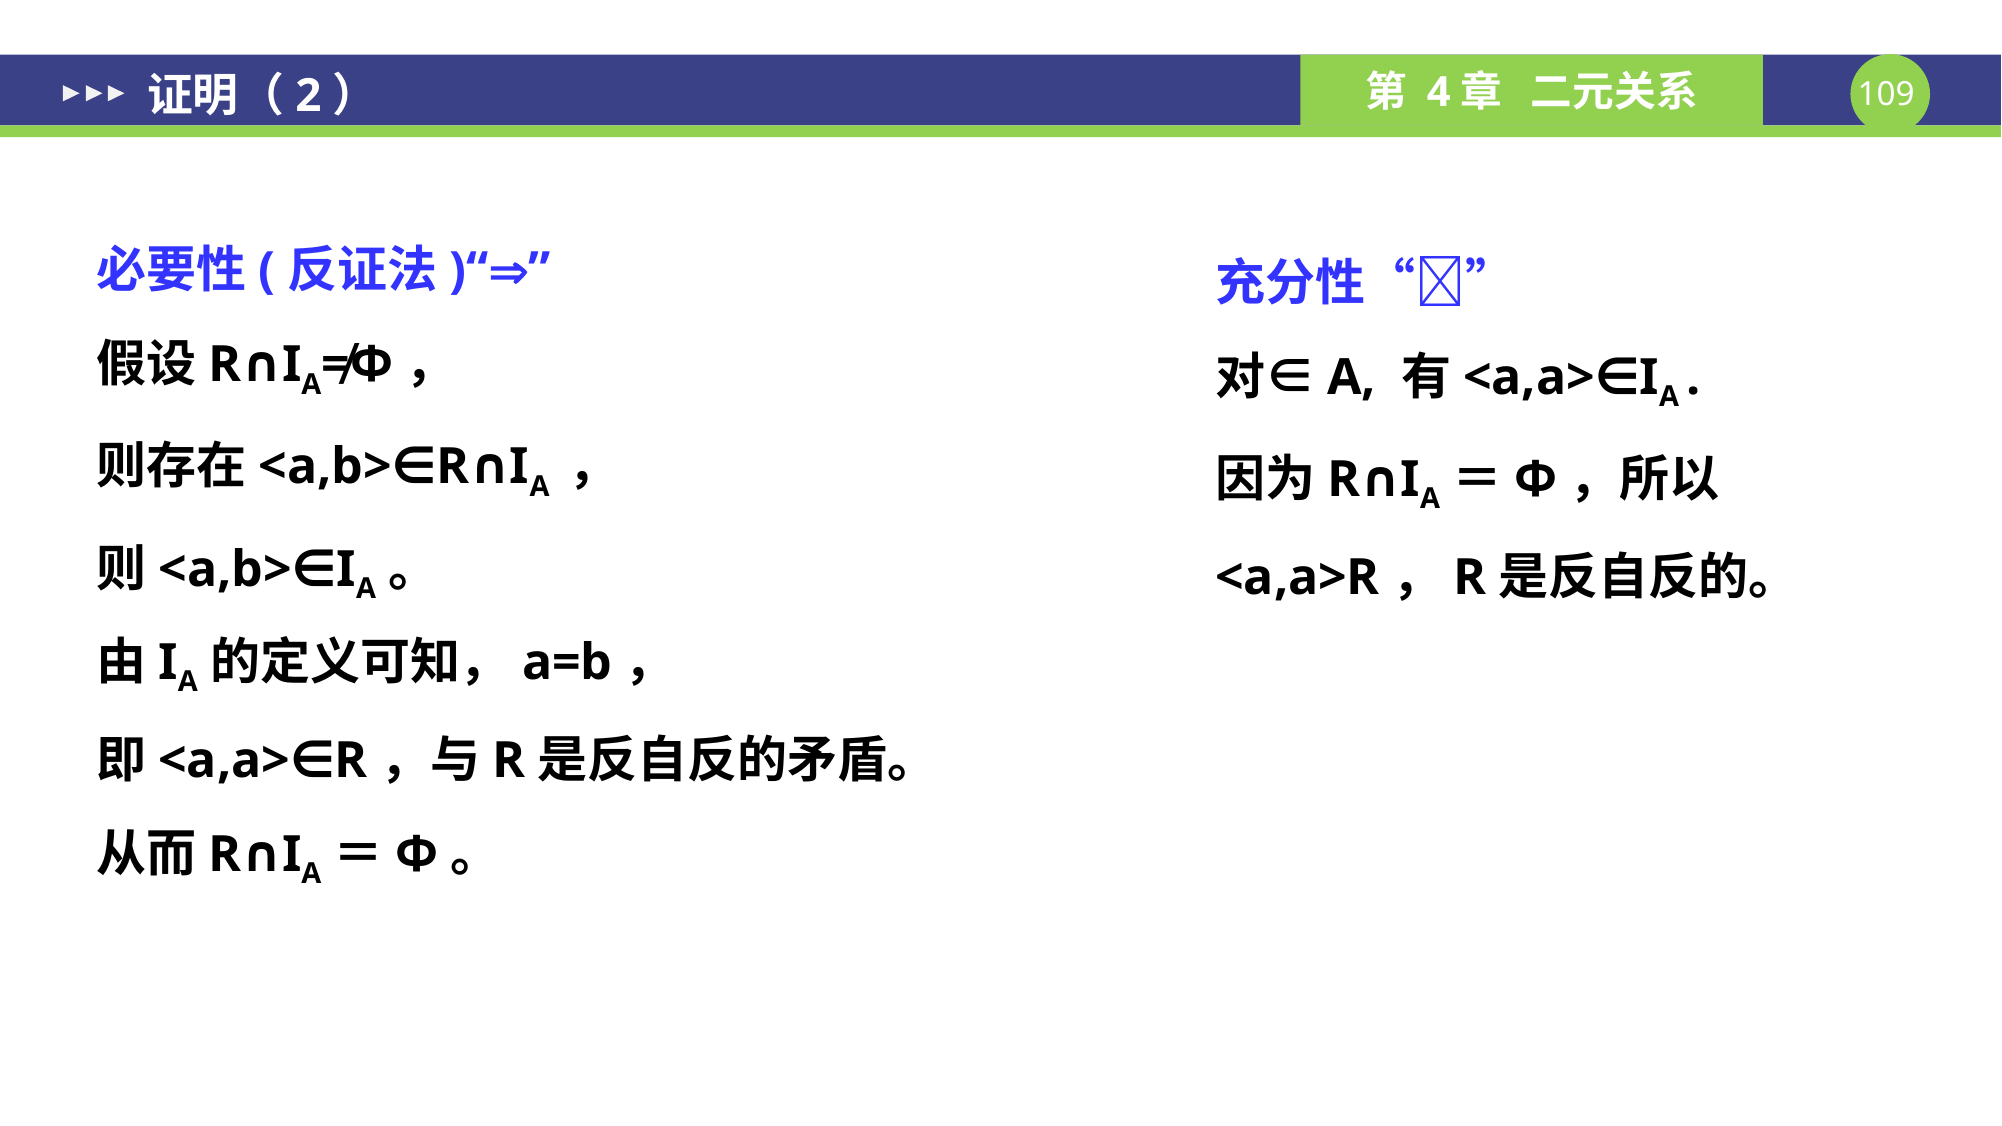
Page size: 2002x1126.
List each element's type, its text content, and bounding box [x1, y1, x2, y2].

text_box 必要性(反证法)“” 假设R∩IA≠Φ， 则存在<a,b>∈R∩IA ， 则<a,b>∈IA。 [81, 200, 739, 587]
title 证明（2） [127, 57, 1003, 129]
text_box 由IA的定义可知，a=b， 即<a,a>∈R，与R是反自反的矛盾。 从而R∩IA＝Φ。 [81, 587, 913, 898]
